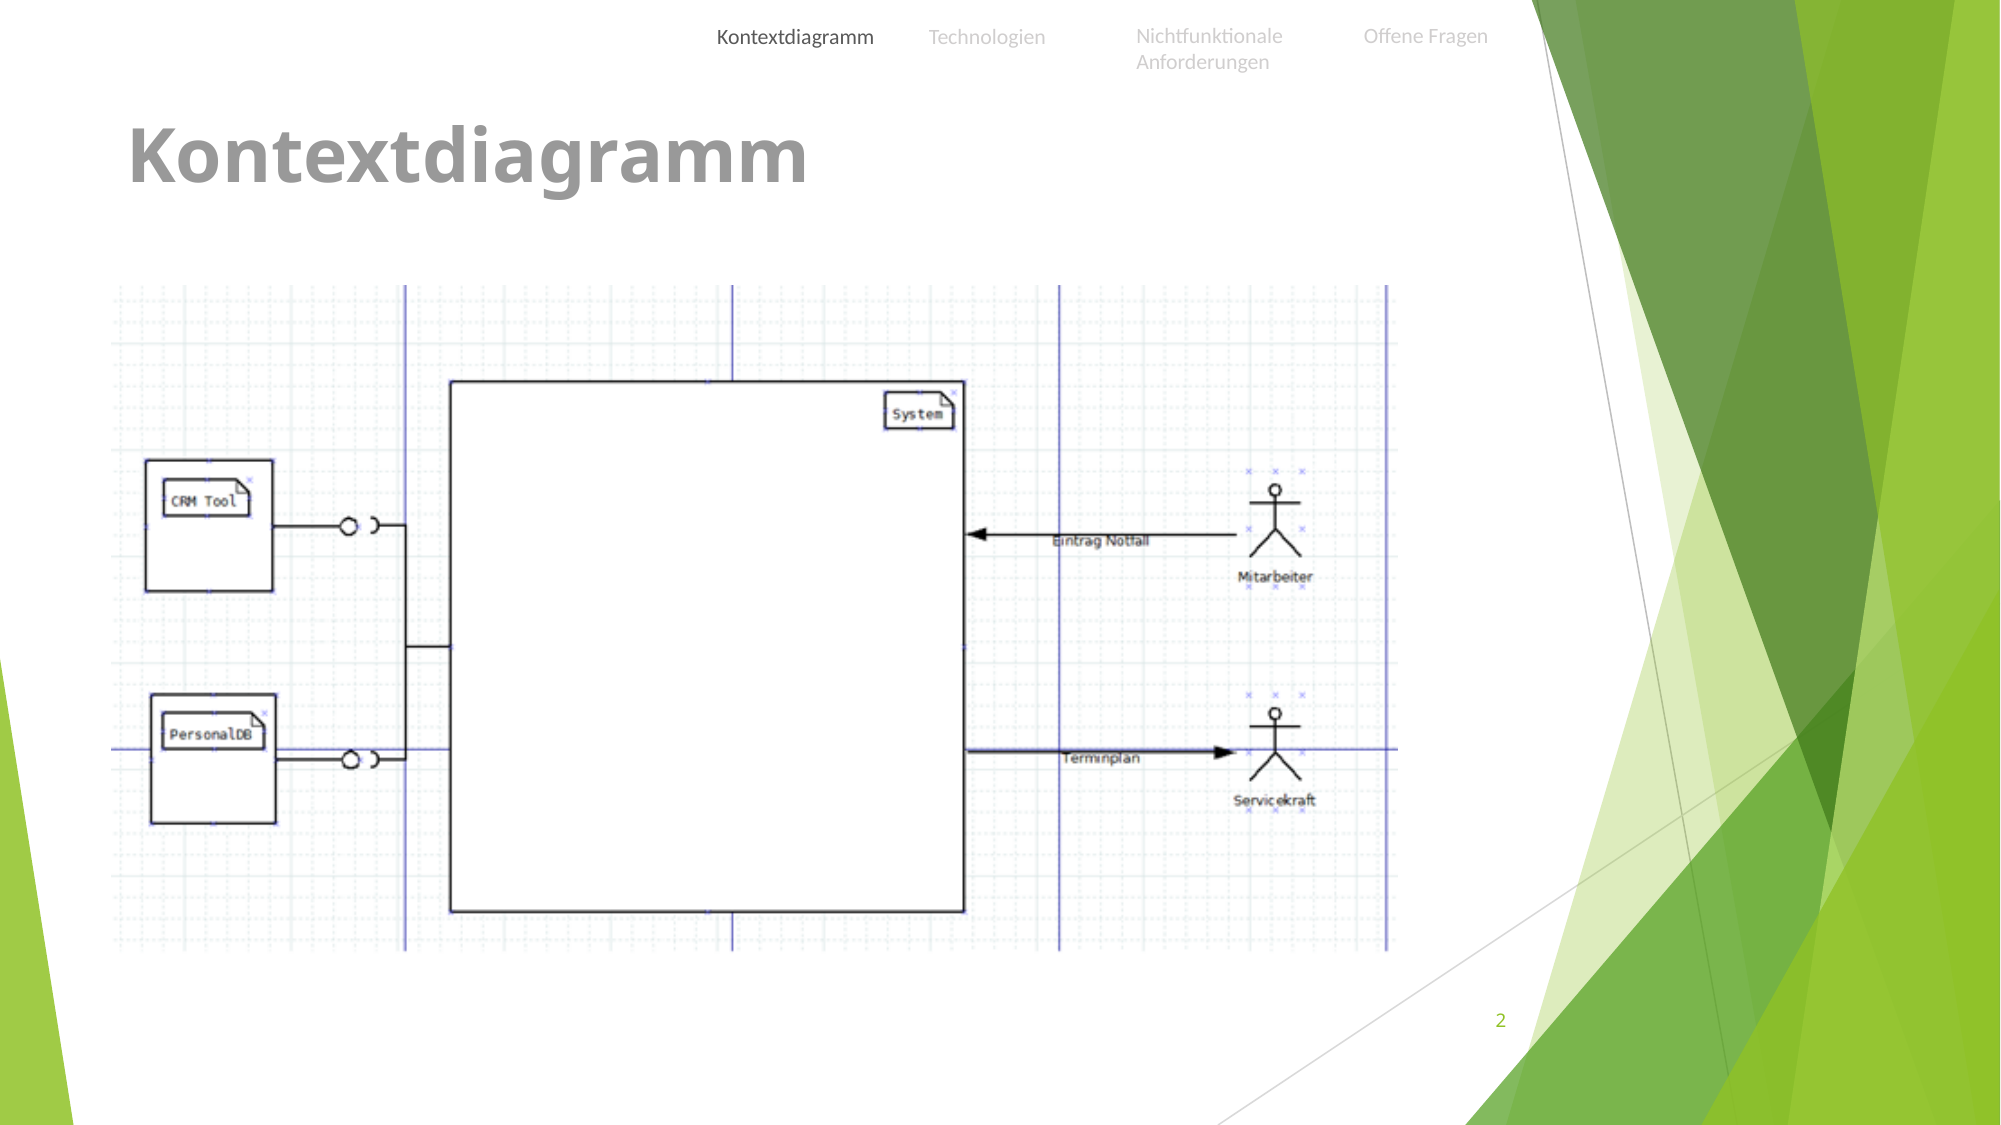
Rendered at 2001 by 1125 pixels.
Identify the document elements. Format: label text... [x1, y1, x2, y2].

picture [111, 285, 1398, 975]
text_box Offene Fragen [1349, 14, 1577, 56]
text_box Technologien [914, 14, 1121, 56]
slide_number 2 [1409, 991, 1522, 1051]
title Kontextdiagramm [111, 99, 1522, 317]
text_box Nichtfunktionale Anforderungen [1121, 14, 1350, 82]
text_box Kontextdiagramm [702, 15, 931, 57]
